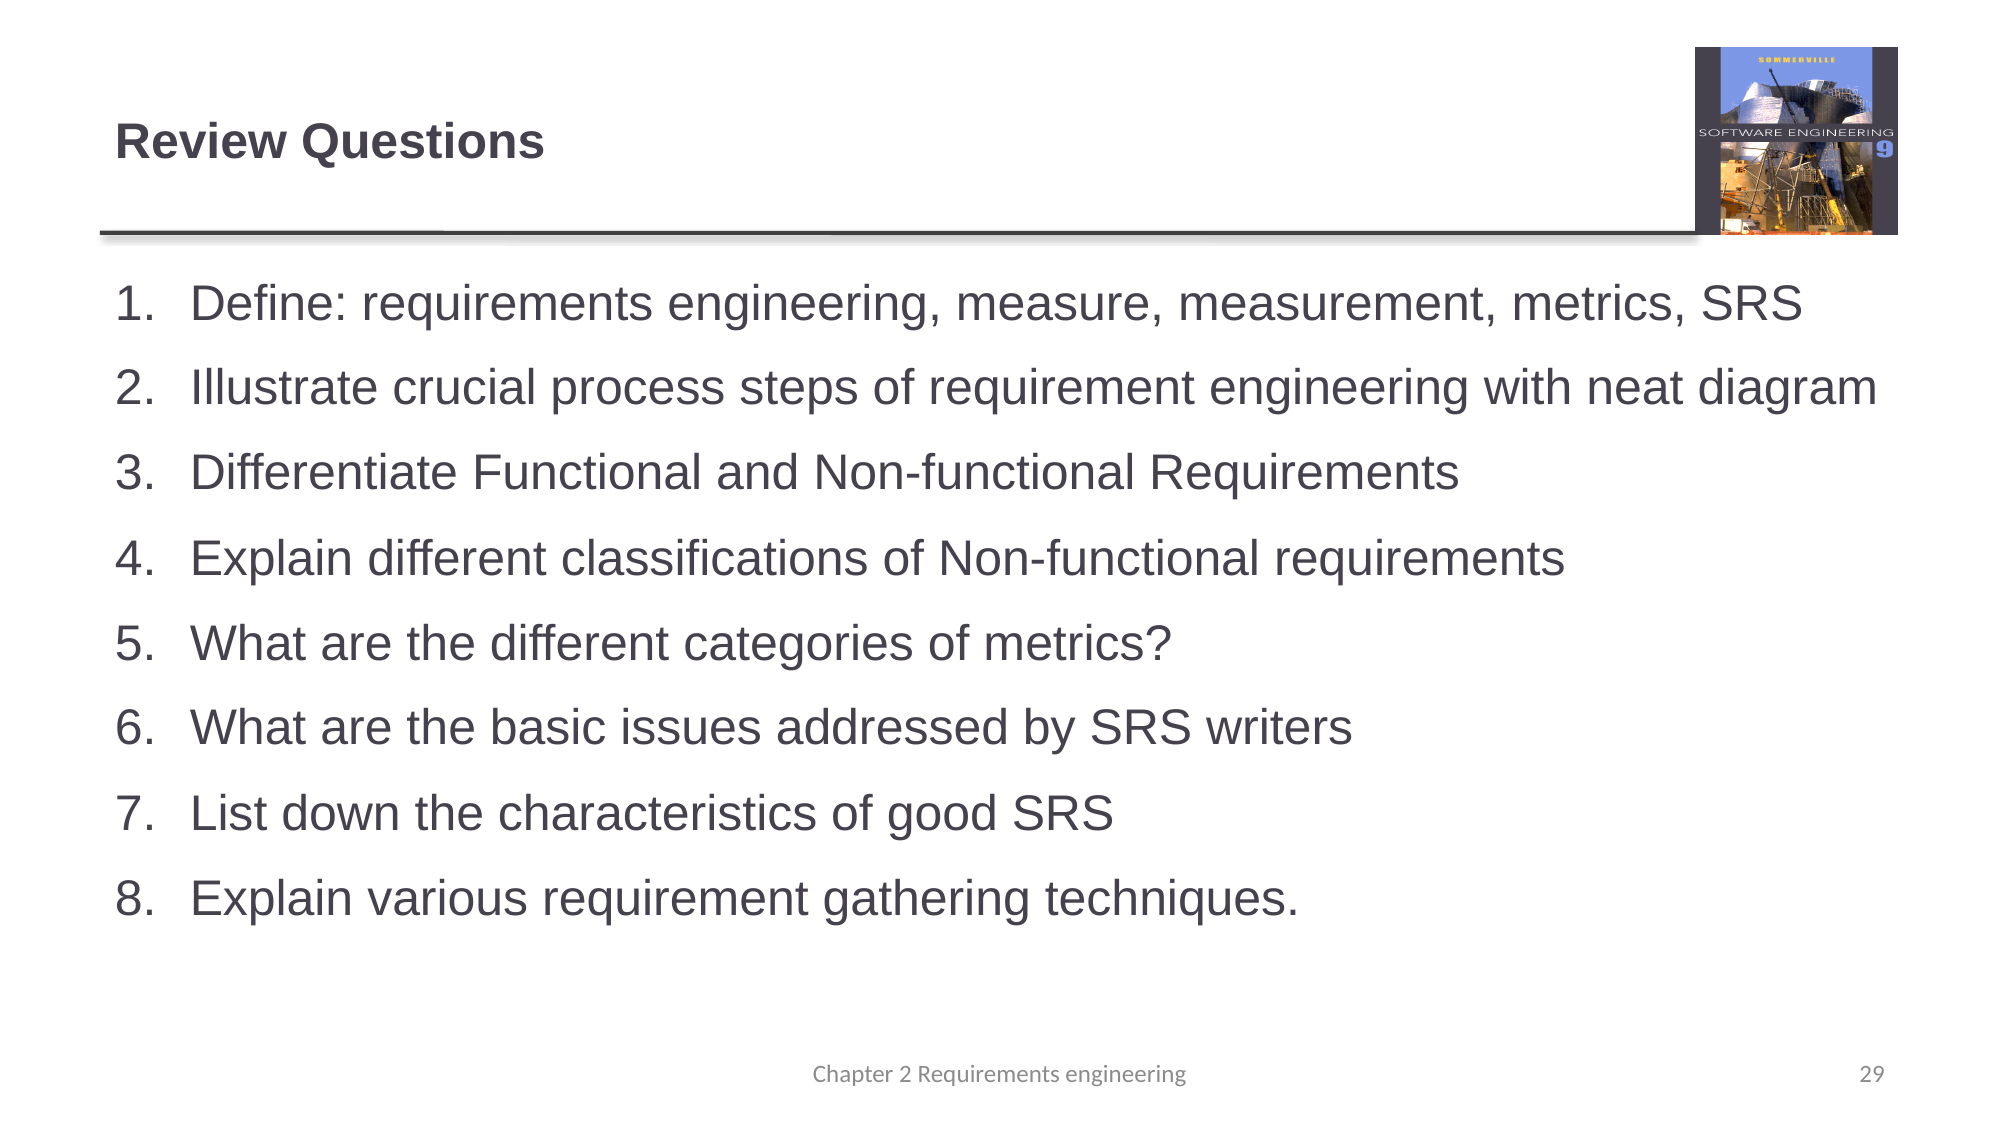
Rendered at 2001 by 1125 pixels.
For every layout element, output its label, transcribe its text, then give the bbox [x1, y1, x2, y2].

title Review Questions [99, 44, 1696, 233]
footer Chapter 2 Requirements engineering [683, 1042, 1317, 1103]
slide_number 29 [1433, 1042, 1900, 1103]
picture [1696, 47, 1898, 235]
list Define: requirements engineering, measure, measurement, metrics, SRS Illustrate crucial process steps of requirement engineering with neat diagram Differentiate Functional and Non-functional Requirements Explain different classifications of Non-functional requirements What are the different categories of metrics? What are the basic issues addressed by SRS writers List down the characteristics of good SRS Explain various requirement gathering techniques. [99, 262, 1900, 1005]
